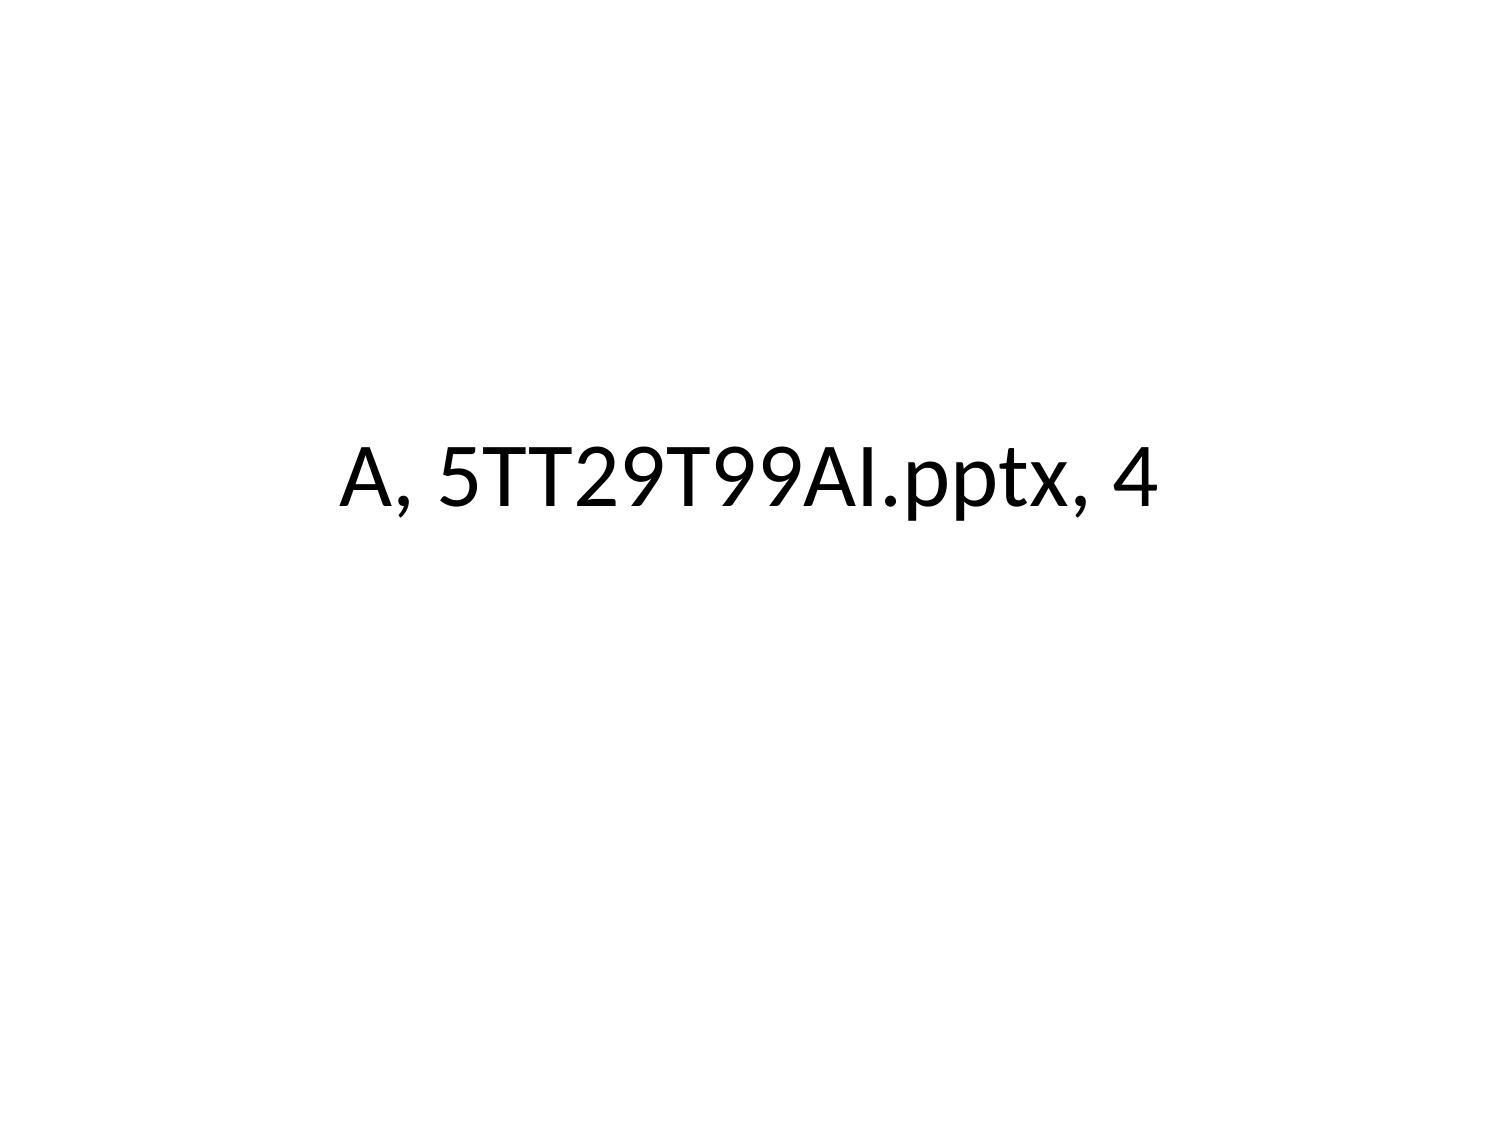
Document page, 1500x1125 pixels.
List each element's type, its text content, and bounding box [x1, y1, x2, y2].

title A, 5TT29T99AI.pptx, 4 [112, 349, 1388, 591]
